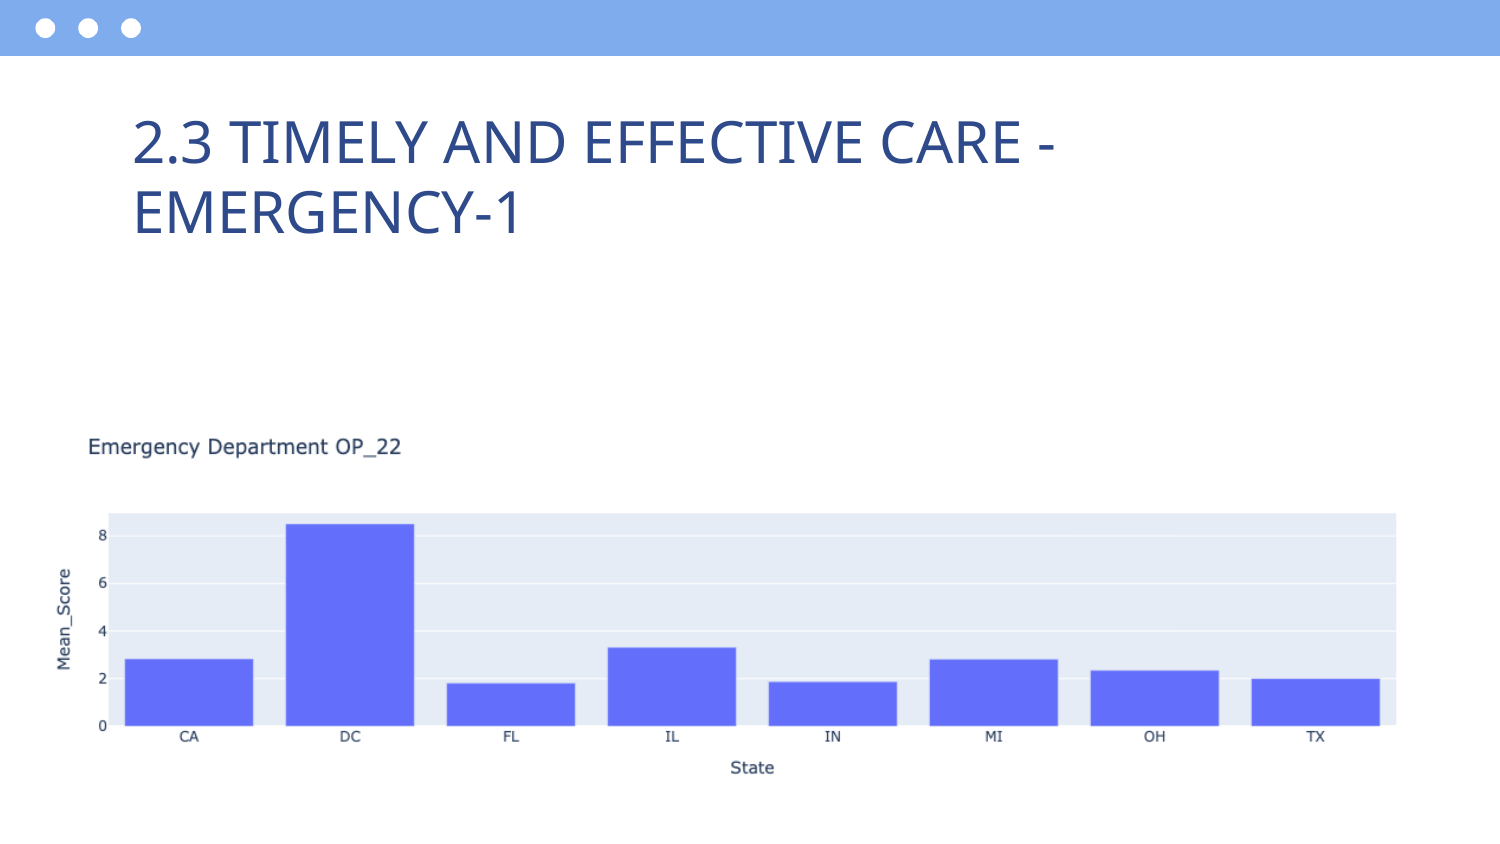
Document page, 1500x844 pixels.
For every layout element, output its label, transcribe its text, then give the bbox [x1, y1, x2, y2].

picture [14, 395, 1491, 822]
title 2.3 TIMELY AND EFFECTIVE CARE - EMERGENCY-1 [117, 90, 1431, 167]
